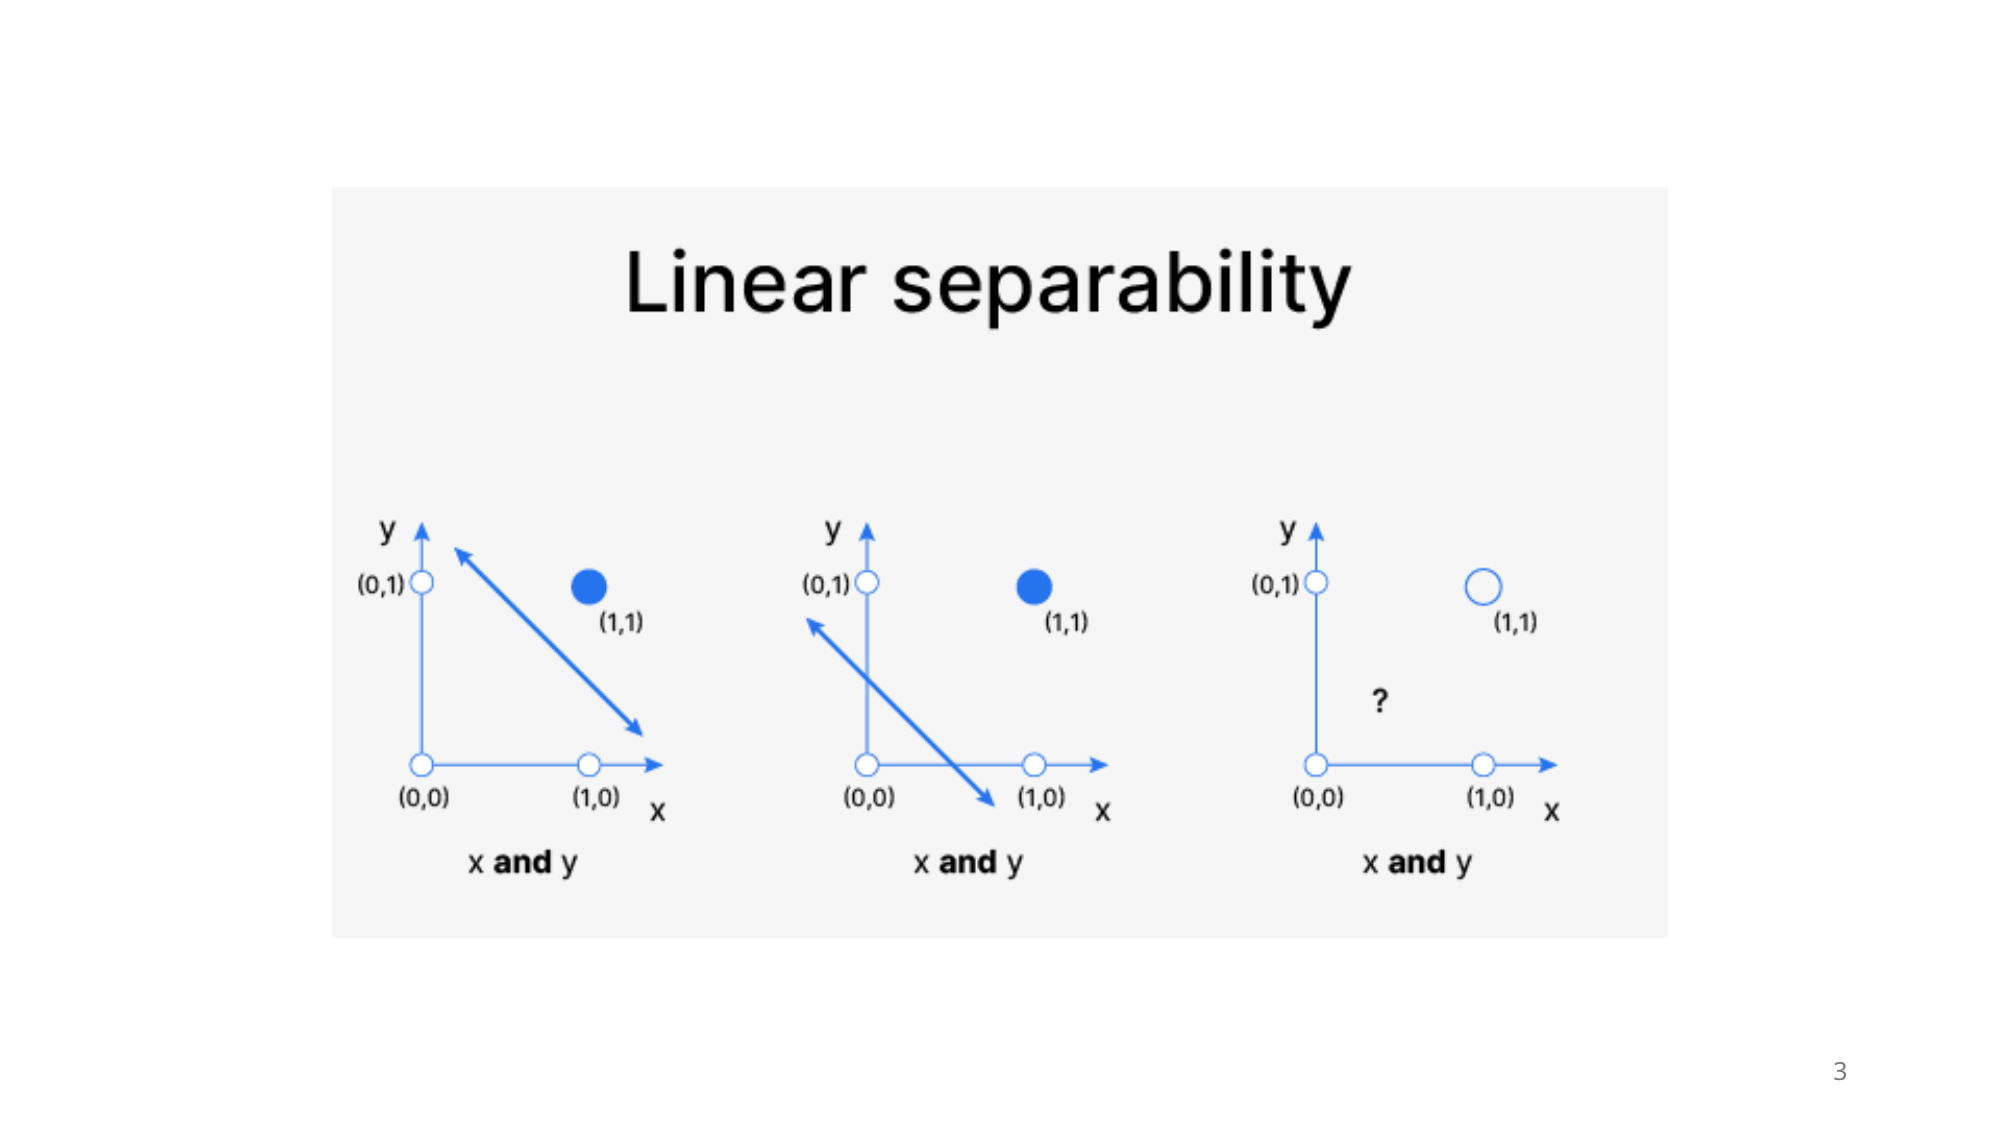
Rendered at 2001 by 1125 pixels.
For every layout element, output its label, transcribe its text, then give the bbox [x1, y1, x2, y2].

picture [331, 186, 1669, 938]
slide_number 3 [1412, 1042, 1863, 1103]
